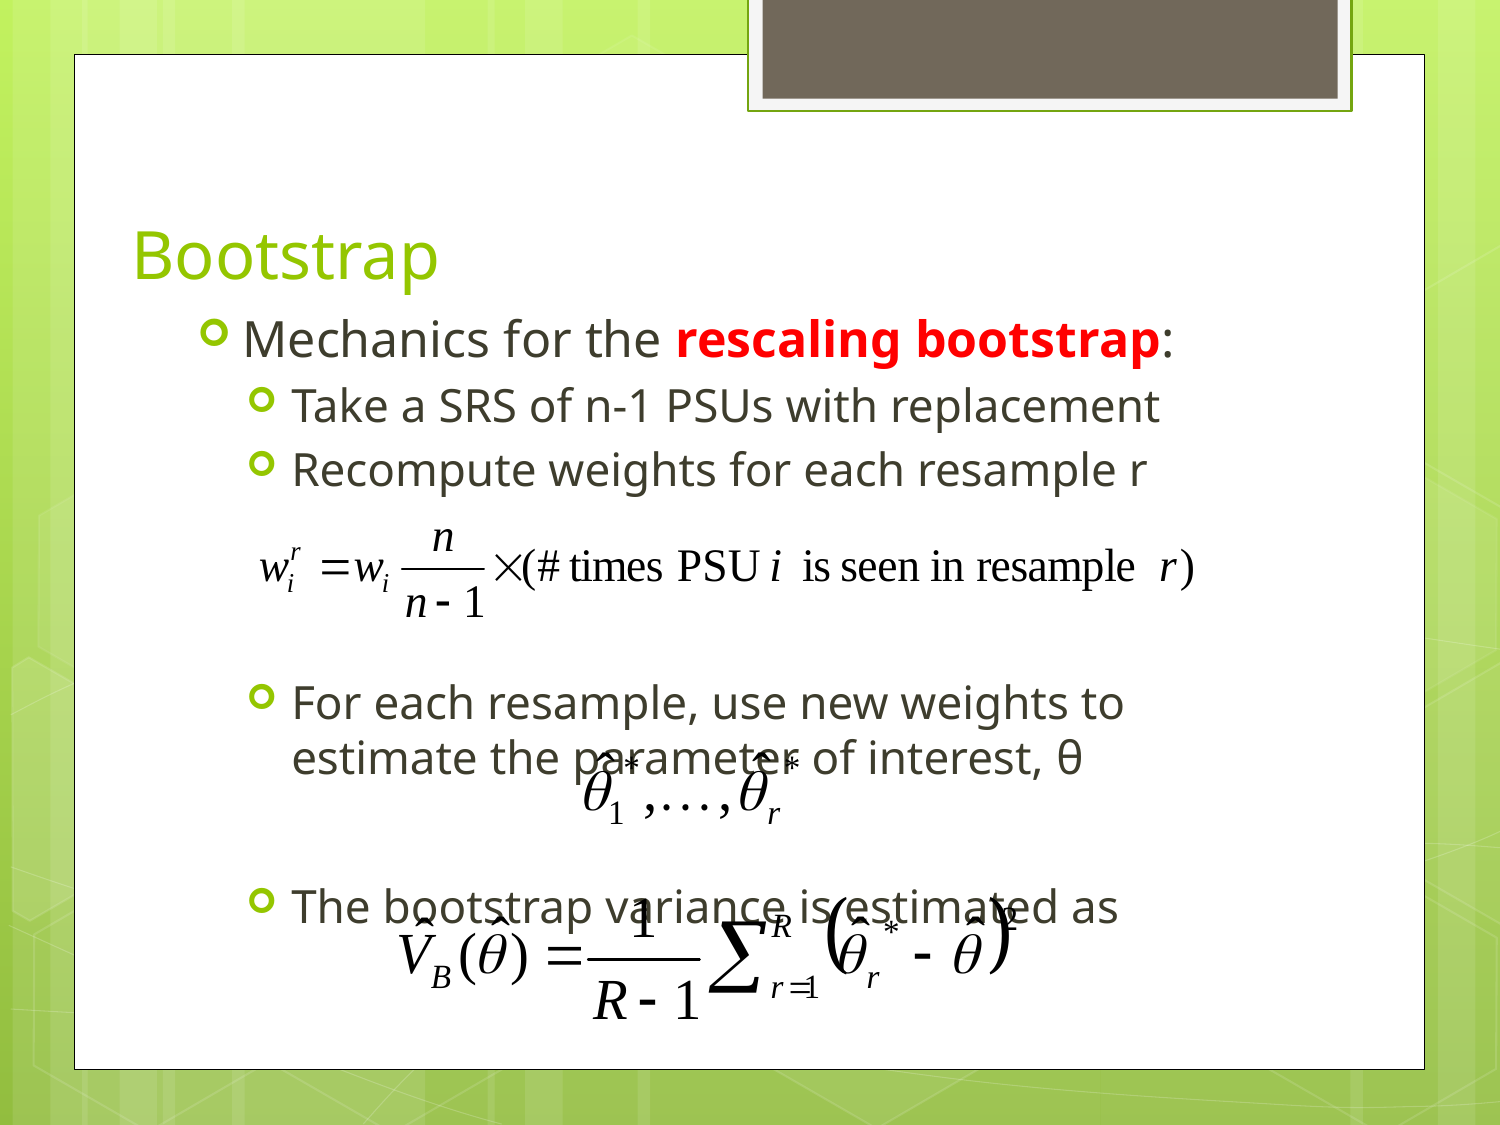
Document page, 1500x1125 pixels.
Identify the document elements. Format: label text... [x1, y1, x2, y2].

list Mechanics for the rescaling bootstrap: Take a SRS of n-1 PSUs with replacement Recompute weights for each resample r For each resample, use new weights to estimate the parameter of interest, θ The bootstrap variance is estimated as [171, 299, 1283, 957]
title Bootstrap [116, 168, 1393, 300]
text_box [392, 881, 1033, 1033]
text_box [250, 507, 1204, 628]
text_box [575, 741, 808, 835]
